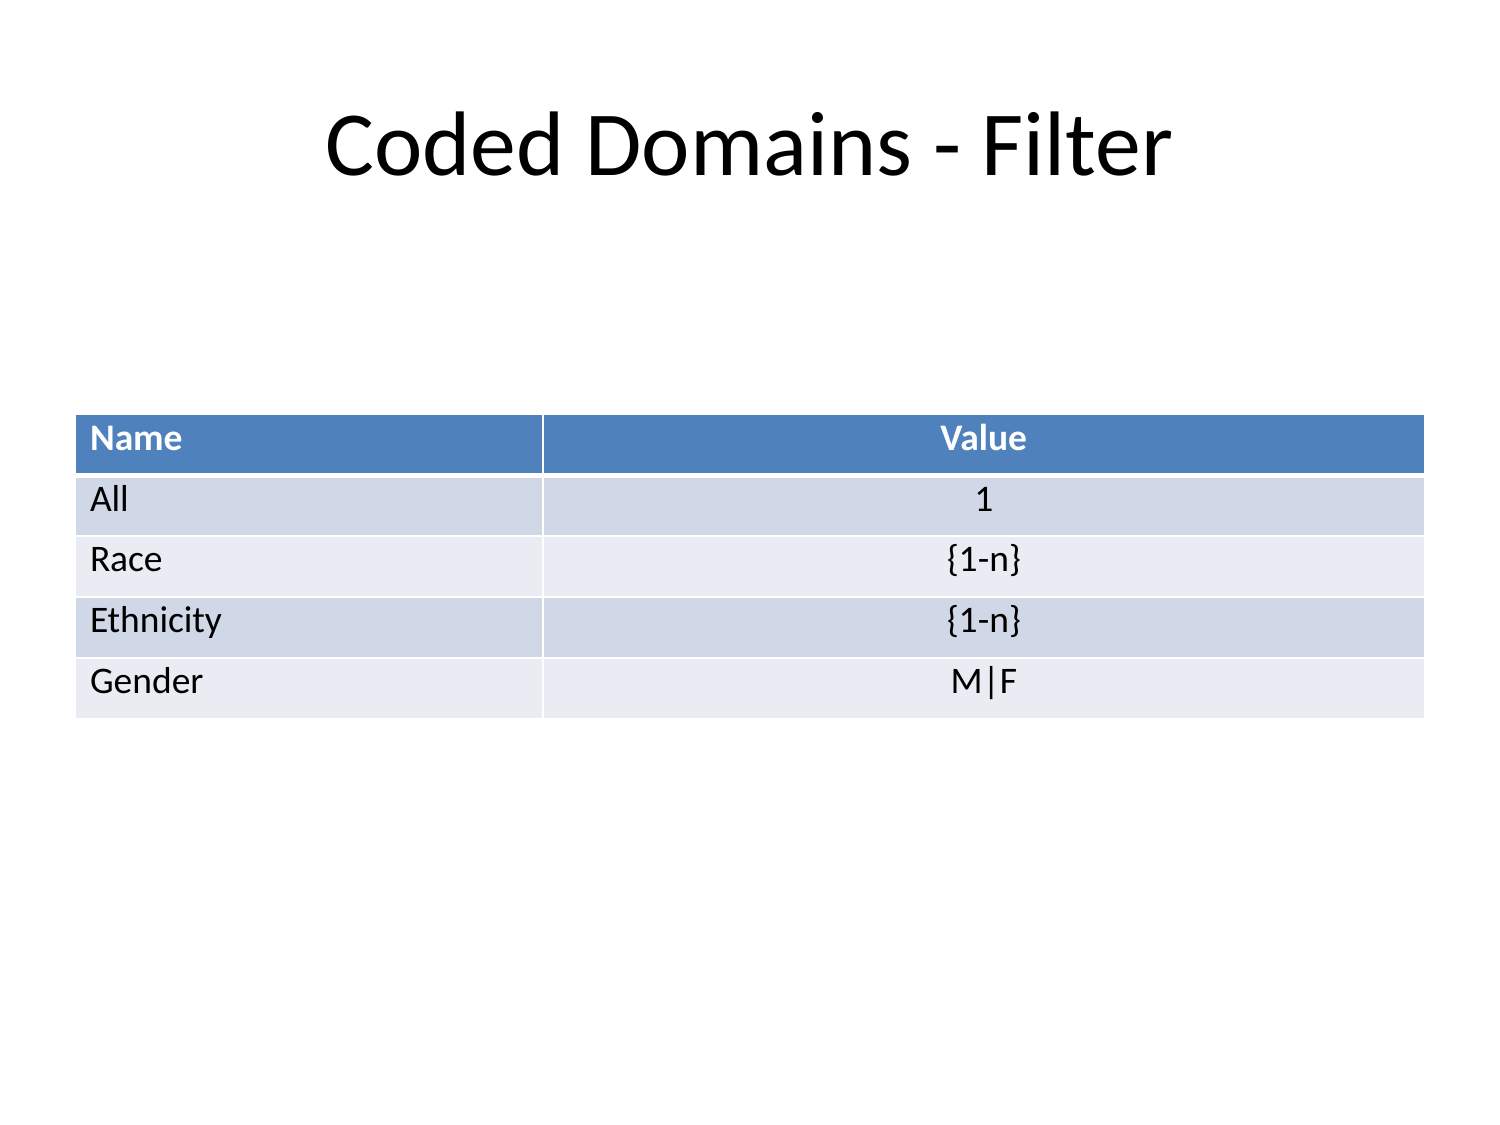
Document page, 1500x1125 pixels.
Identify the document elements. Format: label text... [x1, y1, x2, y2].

table_cell Race [76, 537, 542, 596]
table_cell {1-n} [544, 537, 1424, 596]
table_cell All [76, 478, 542, 535]
table_cell {1-n} [544, 598, 1424, 657]
table_header Value [544, 415, 1424, 473]
table_cell M|F [544, 659, 1424, 718]
table_header Name [76, 415, 542, 473]
table_cell Gender [76, 659, 542, 718]
title Coded Domains - Filter [75, 45, 1425, 233]
table_cell Ethnicity [76, 598, 542, 657]
table_cell 1 [544, 478, 1424, 535]
